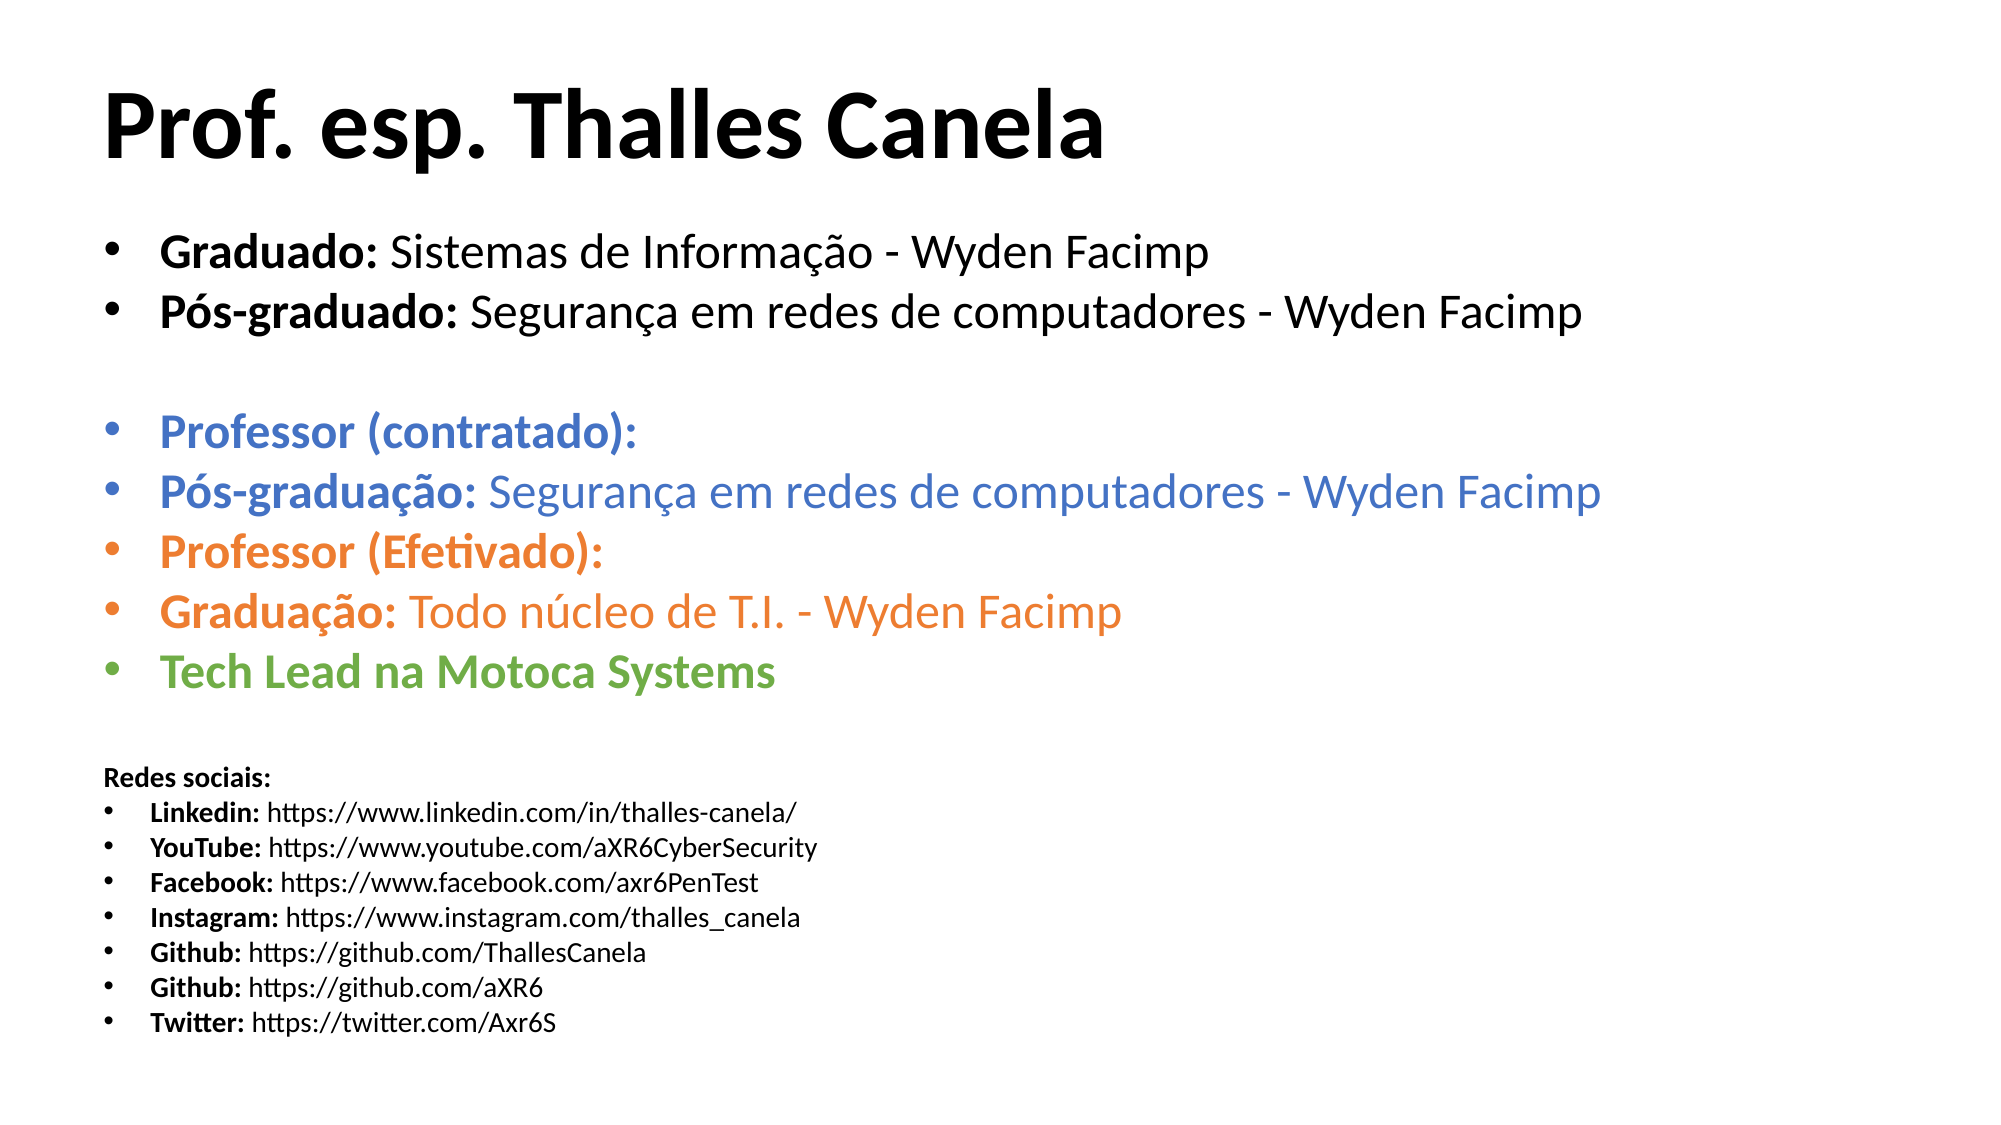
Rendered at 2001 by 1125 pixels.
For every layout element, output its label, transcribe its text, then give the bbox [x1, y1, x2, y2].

text_box Prof. esp. Thalles Canela p Graduado: Sistemas de Informação - Wyden Facimp Pós-graduado: Segurança em redes de computadores - Wyden Facimp Professor (contratado): Pós-graduação: Segurança em redes de computadores - Wyden Facimp Professor (Efetivado): Graduação: Todo núcleo de T.I. - Wyden Facimp Tech Lead na Motoca Systems Redes sociais: Linkedin: https://www.linkedin.com/in/thalles-canela/ YouTube: https://www.youtube.com/aXR6CyberSecurity Facebook: https://www.facebook.com/axr6PenTest Instagram: https://www.instagram.com/thalles_canela Github: https://github.com/ThallesCanela Github: https://github.com/aXR6 Twitter: https://twitter.com/Axr6S [88, 50, 1660, 1046]
